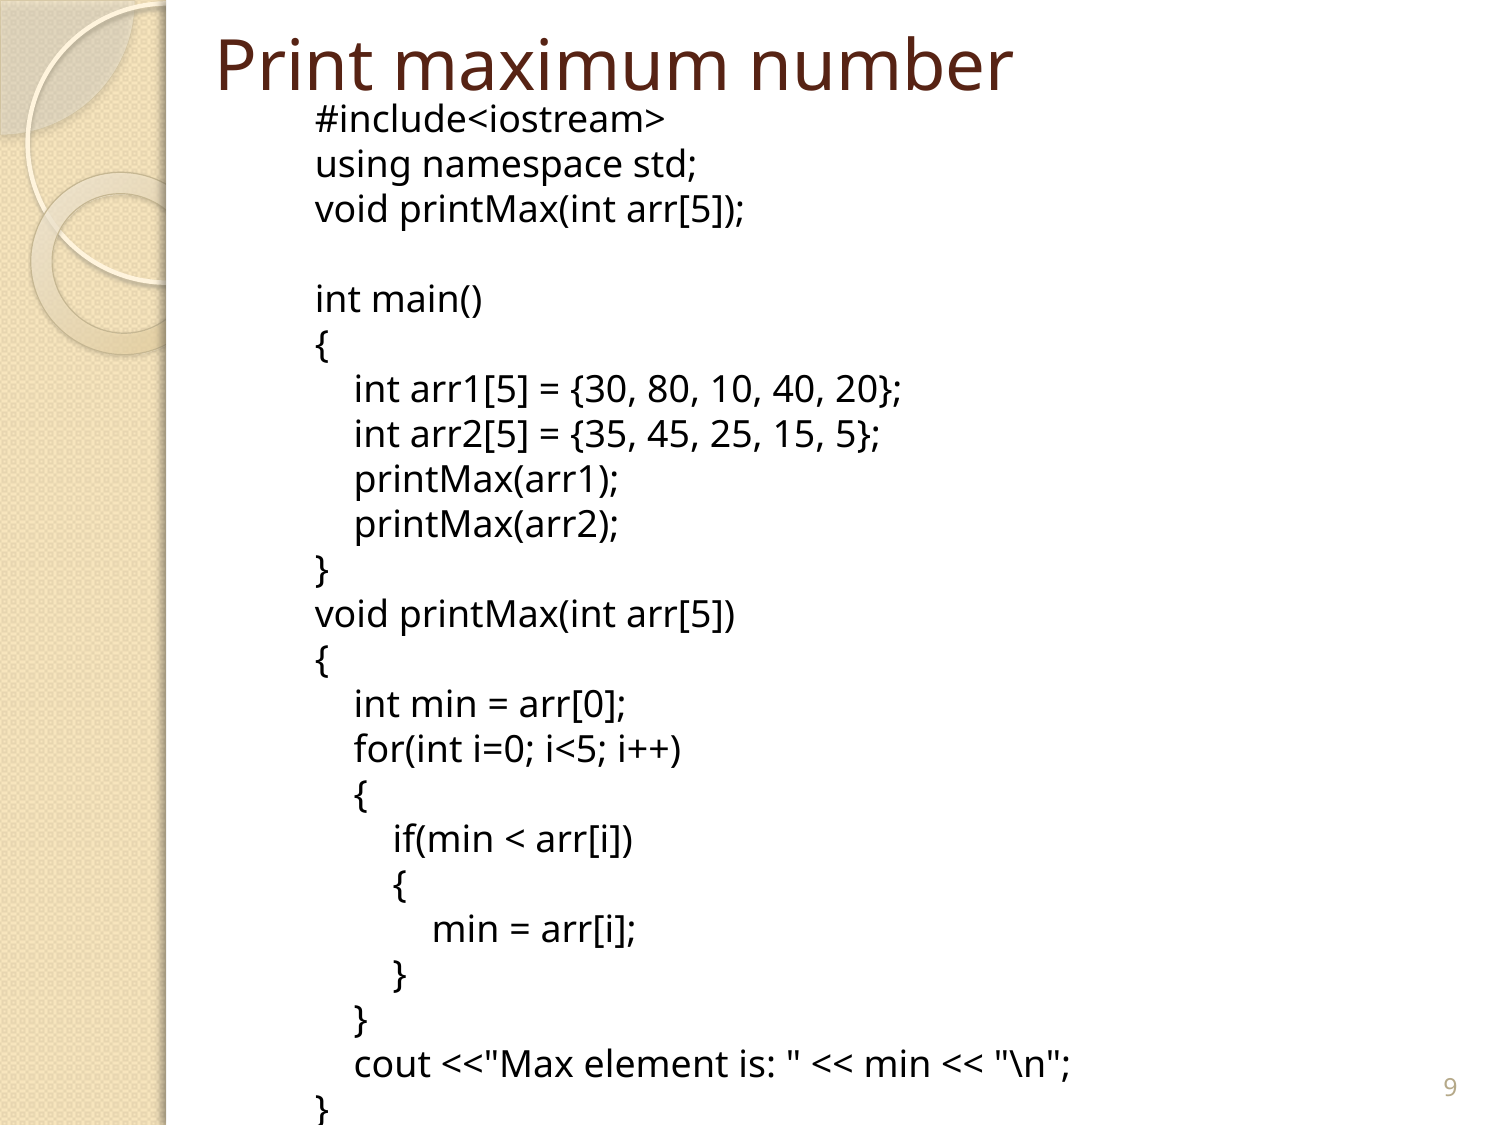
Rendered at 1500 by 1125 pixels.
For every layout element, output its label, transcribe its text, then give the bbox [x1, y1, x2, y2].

title Print maximum number [200, 12, 1430, 113]
text_box #include<iostream> using namespace std; void printMax(int arr[5]); int main() { int arr1[5] = {30, 80, 10, 40, 20}; int arr2[5] = {35, 45, 25, 15, 5}; printMax(arr1); printMax(arr2); } void printMax(int arr[5]) { int min = arr[0]; for(int i=0; i<5; i++) { if(min < arr[i]) { min = arr[i]; } } cout <<"Max element is: " << min << "\n"; } [300, 87, 1238, 1125]
slide_number 9 [1413, 1034, 1488, 1113]
